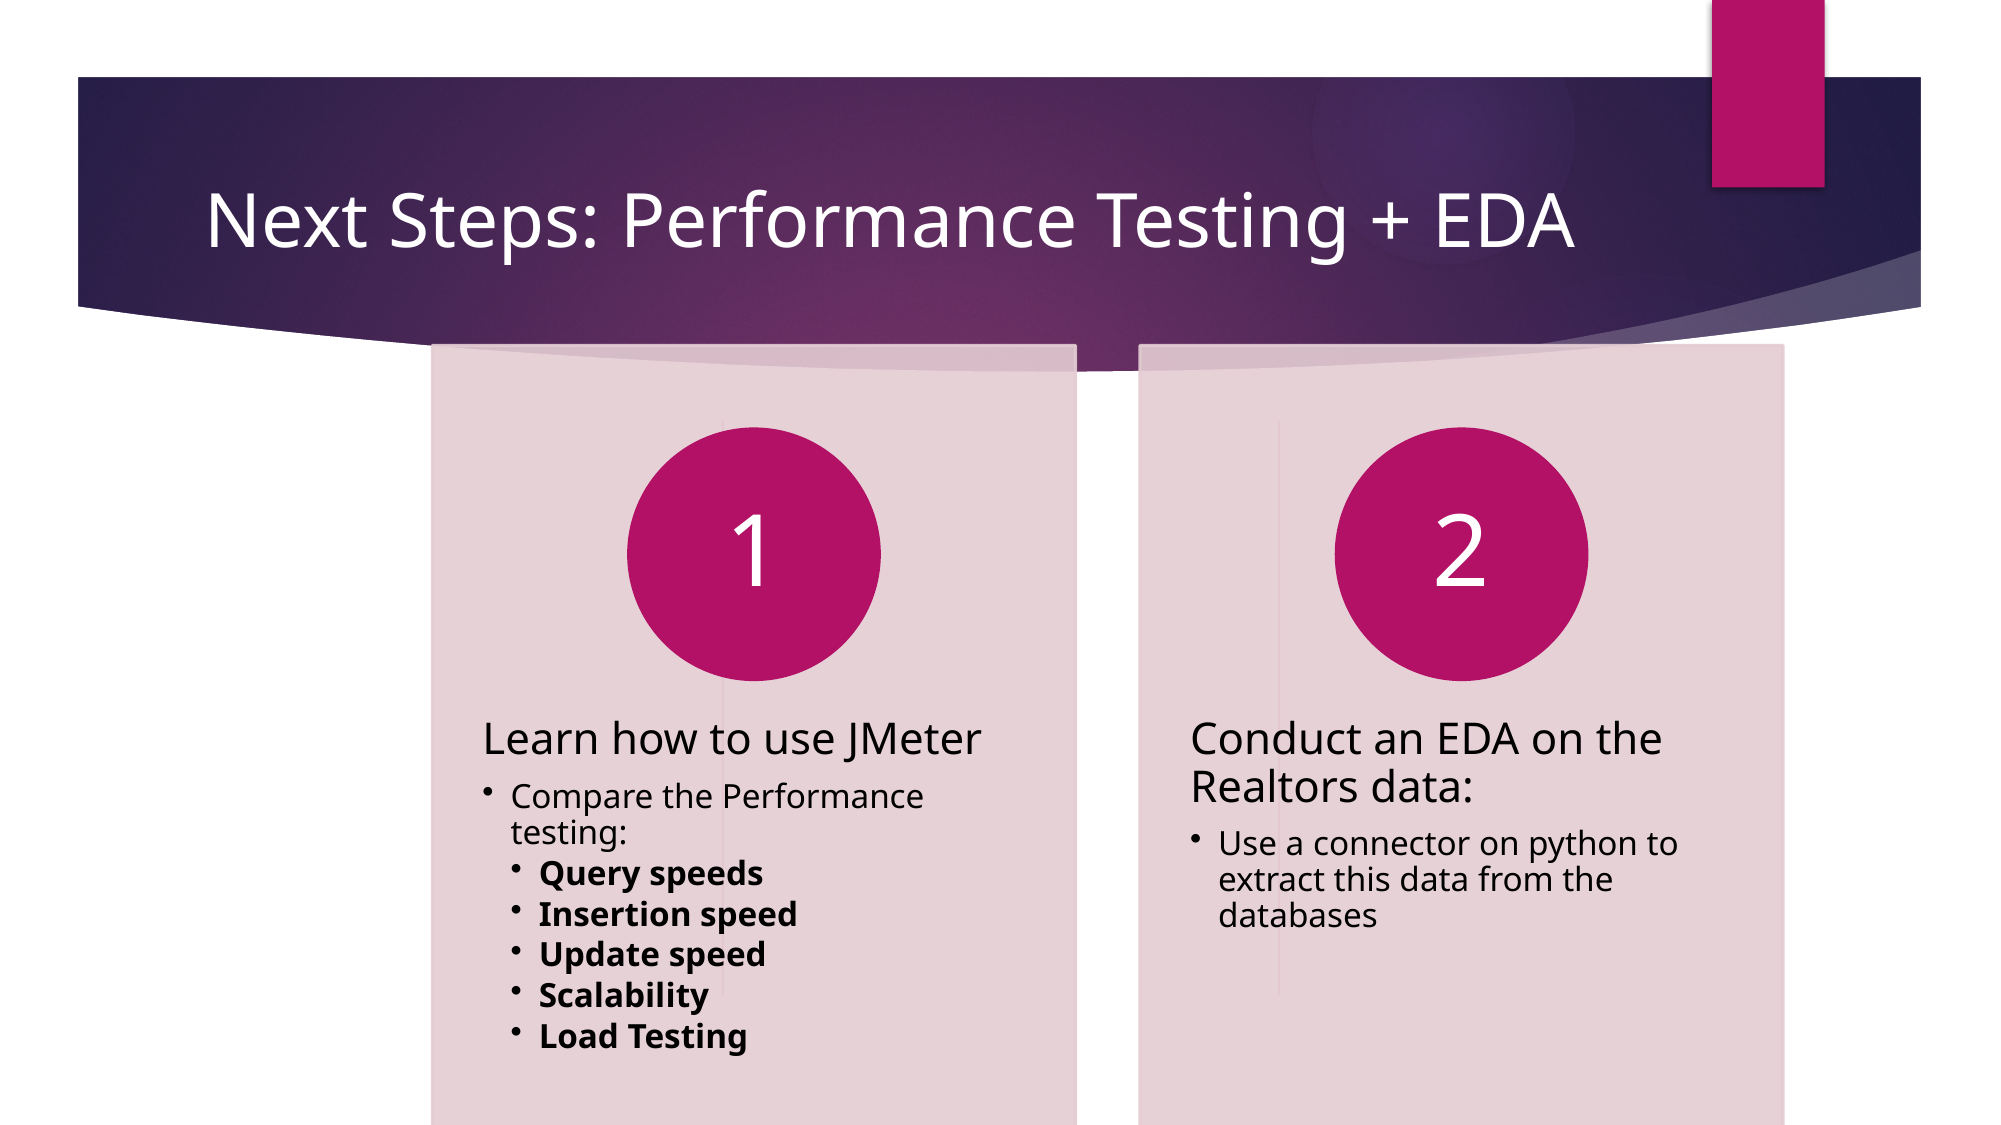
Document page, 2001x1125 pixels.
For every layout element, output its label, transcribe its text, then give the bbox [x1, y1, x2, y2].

title Next Steps: Performance Testing + EDA [189, 159, 1638, 276]
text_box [431, 345, 1784, 1125]
